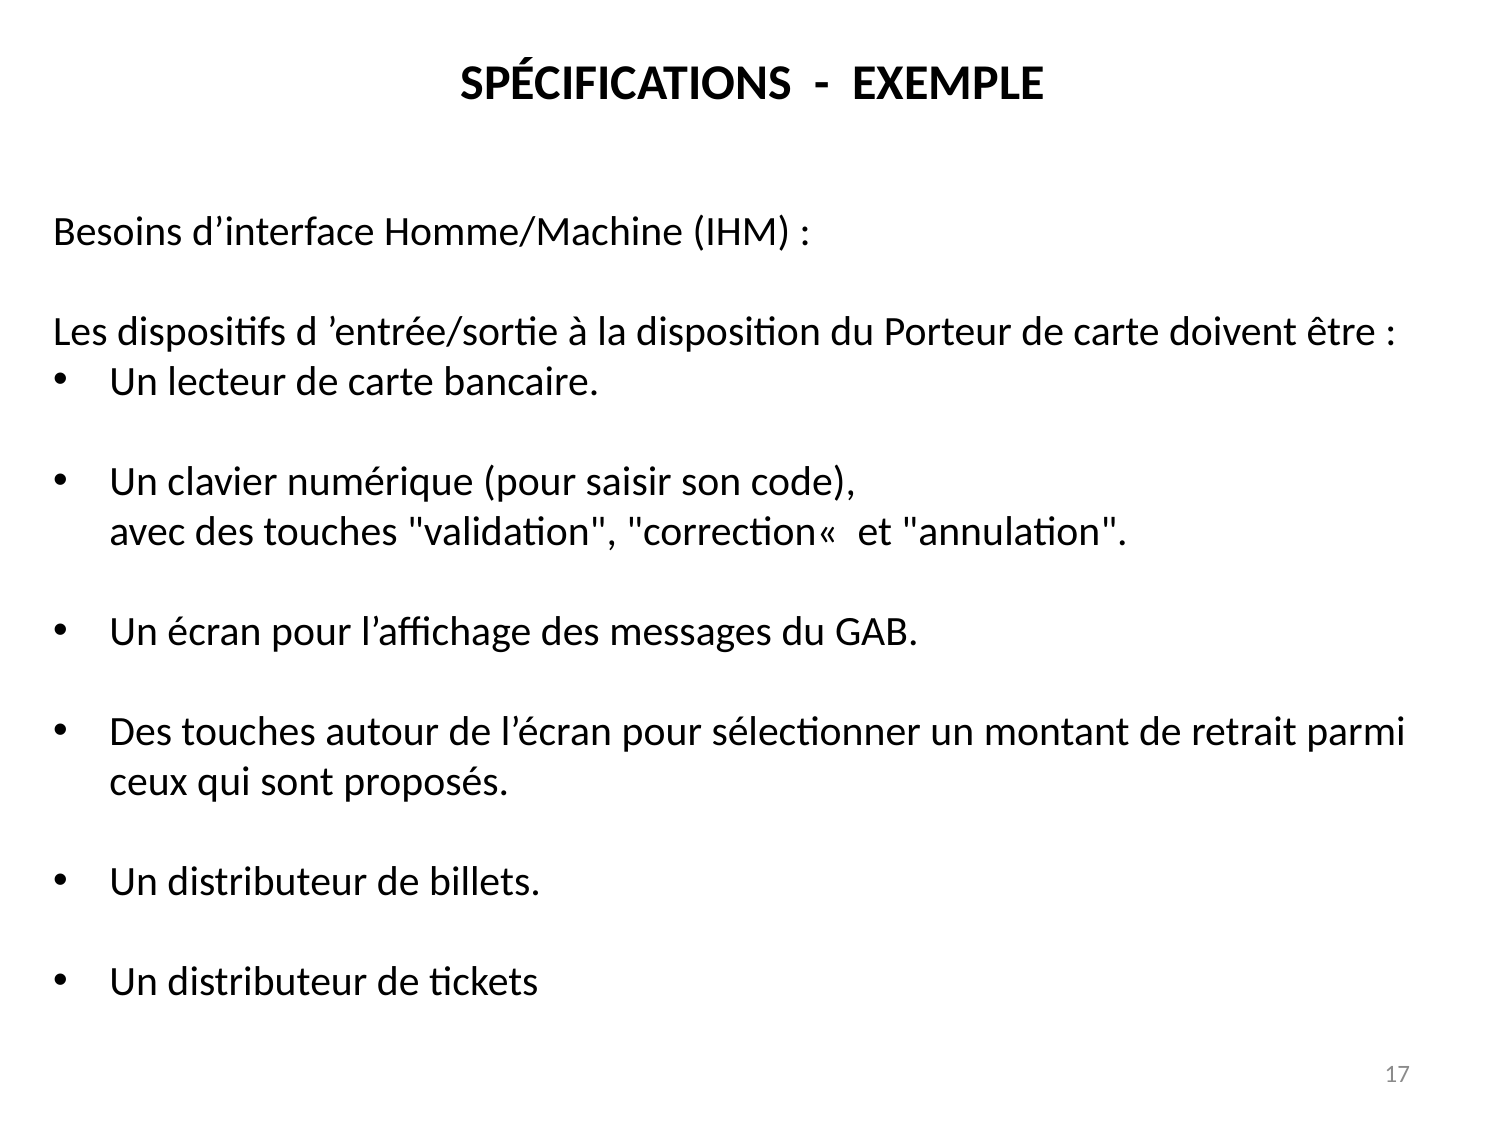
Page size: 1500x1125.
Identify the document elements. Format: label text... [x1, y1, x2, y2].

slide_number 17 [1074, 1042, 1425, 1103]
text_box SPÉCIFICATIONS - EXEMPLE [64, 42, 1442, 118]
text_box Besoins d’interface Homme/Machine (IHM) : Les dispositifs d ’entrée/sortie à la disposition du Porteur de carte doivent être : Un lecteur de carte bancaire. Un clavier numérique (pour saisir son code), avec des touches "validation", "correction« et "annulation". Un écran pour l’affichage des messages du GAB. Des touches autour de l’écran pour sélectionner un montant de retrait parmi ceux qui sont proposés. Un distributeur de billets. Un distributeur de tickets [38, 196, 1468, 1012]
